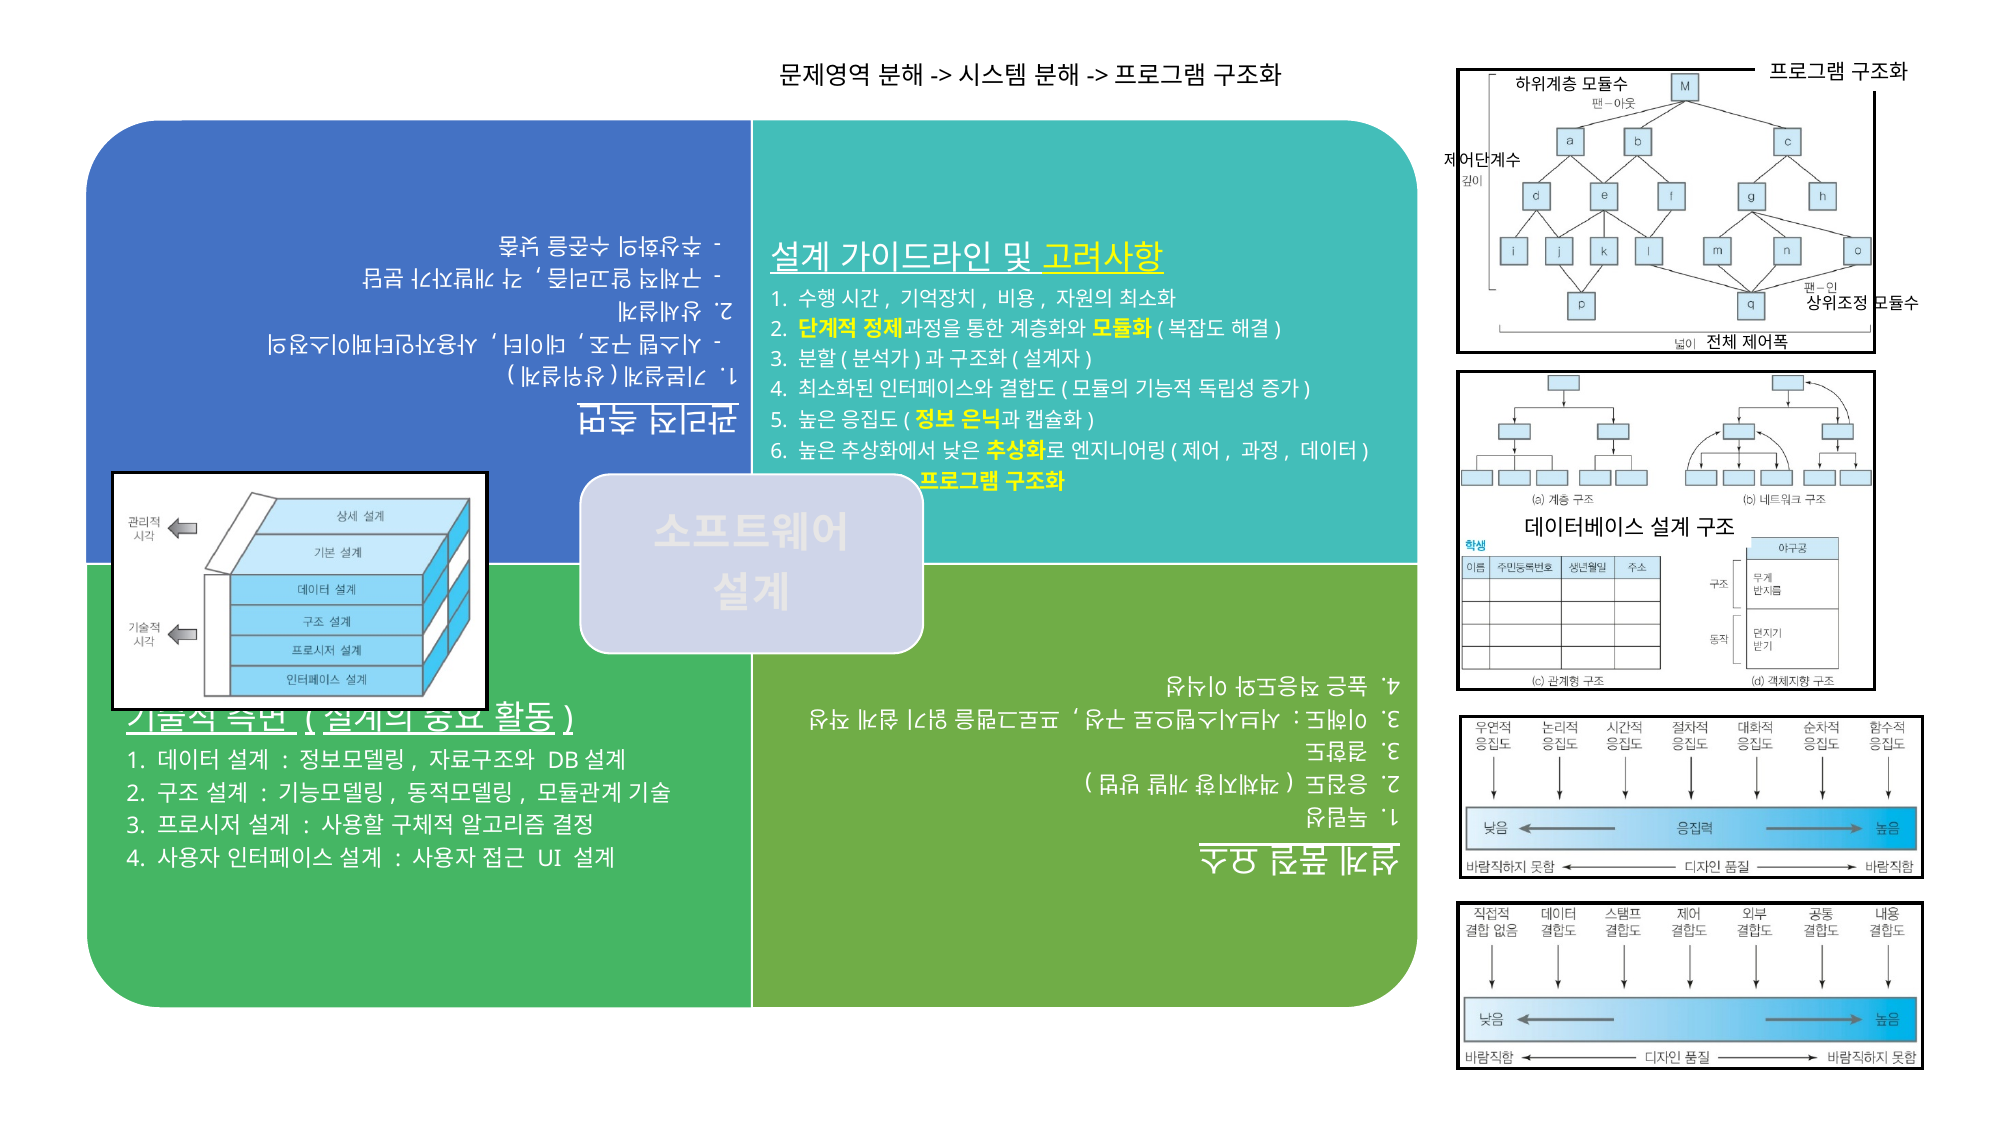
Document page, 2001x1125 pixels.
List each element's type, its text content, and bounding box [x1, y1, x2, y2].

picture [1459, 71, 1873, 352]
text_box 제어단계수 [1428, 142, 1459, 177]
text_box 하위계층 모듈수 [1500, 66, 1644, 71]
text_box 문제영역 분해->시스템 분해->프로그램 구조화 [764, 51, 1298, 97]
picture [1459, 904, 1921, 1067]
text_box 전체 제어폭 [1691, 352, 1804, 360]
picture [1461, 718, 1921, 876]
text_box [85, 119, 1419, 1009]
text_box 상위조정 모듈수 [1873, 285, 1935, 320]
picture [1459, 373, 1873, 689]
picture [114, 474, 486, 708]
text_box 프로그램 구조화 [1755, 51, 1924, 91]
